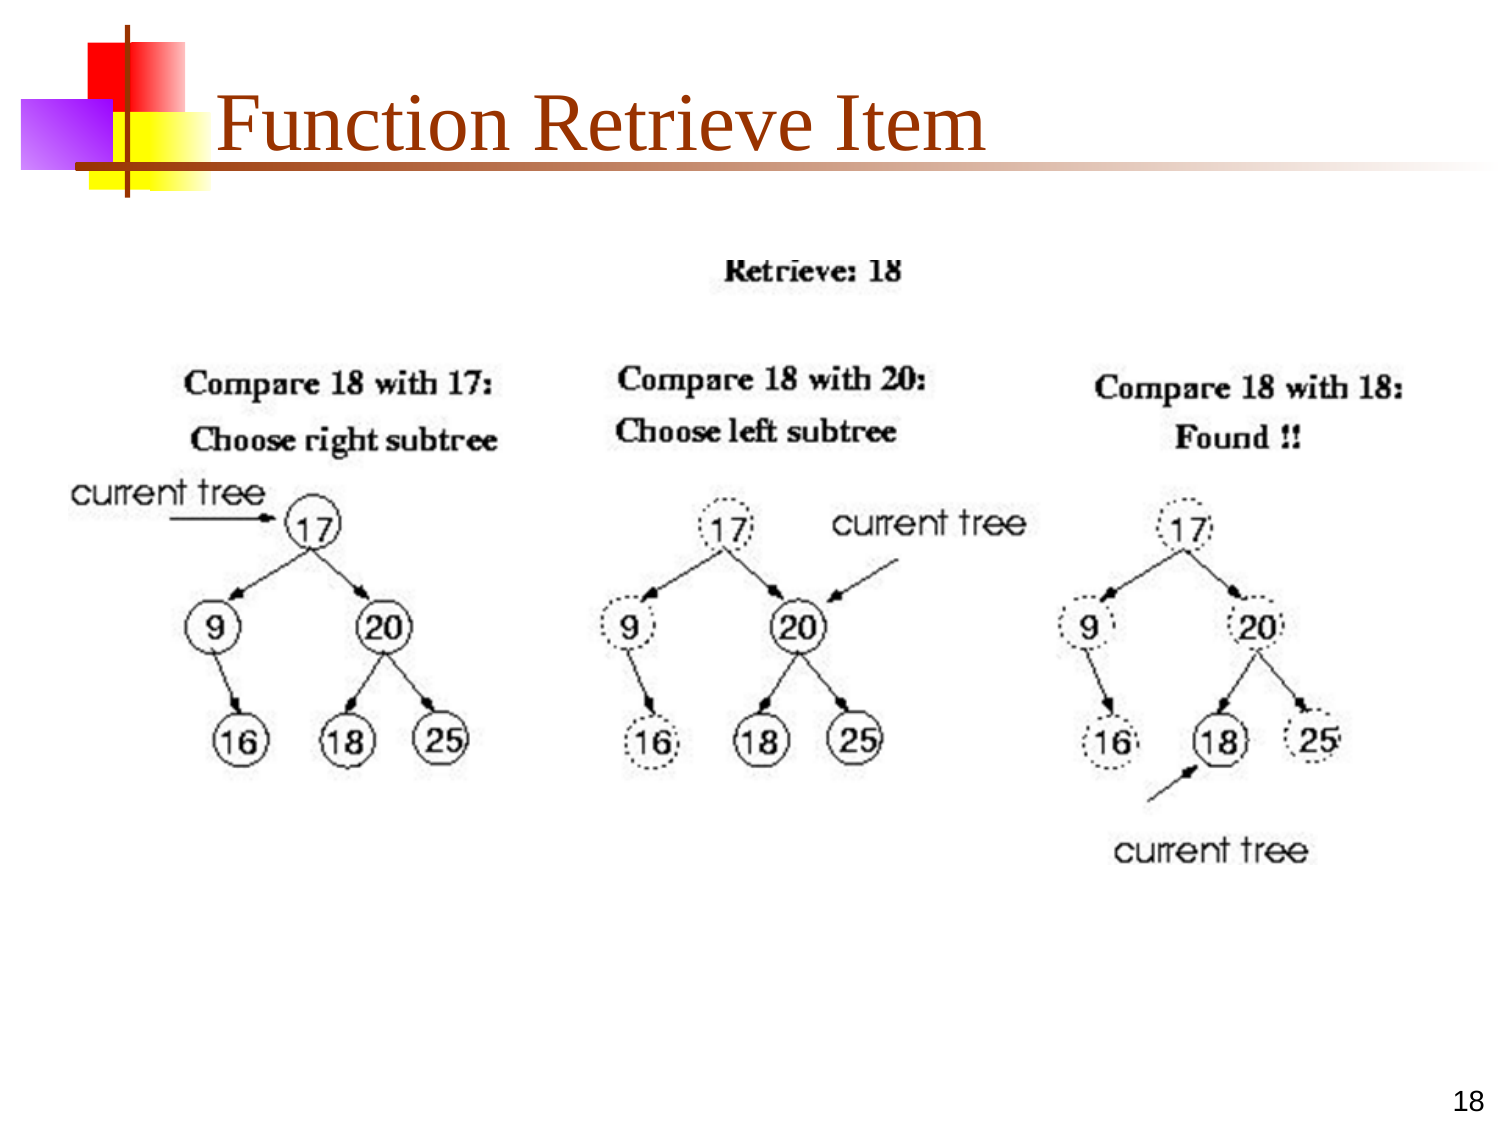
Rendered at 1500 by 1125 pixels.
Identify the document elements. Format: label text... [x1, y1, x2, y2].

slide_number ‹#› [1187, 1050, 1500, 1125]
title Function Retrieve Item [200, 37, 1479, 175]
picture [68, 259, 1432, 866]
